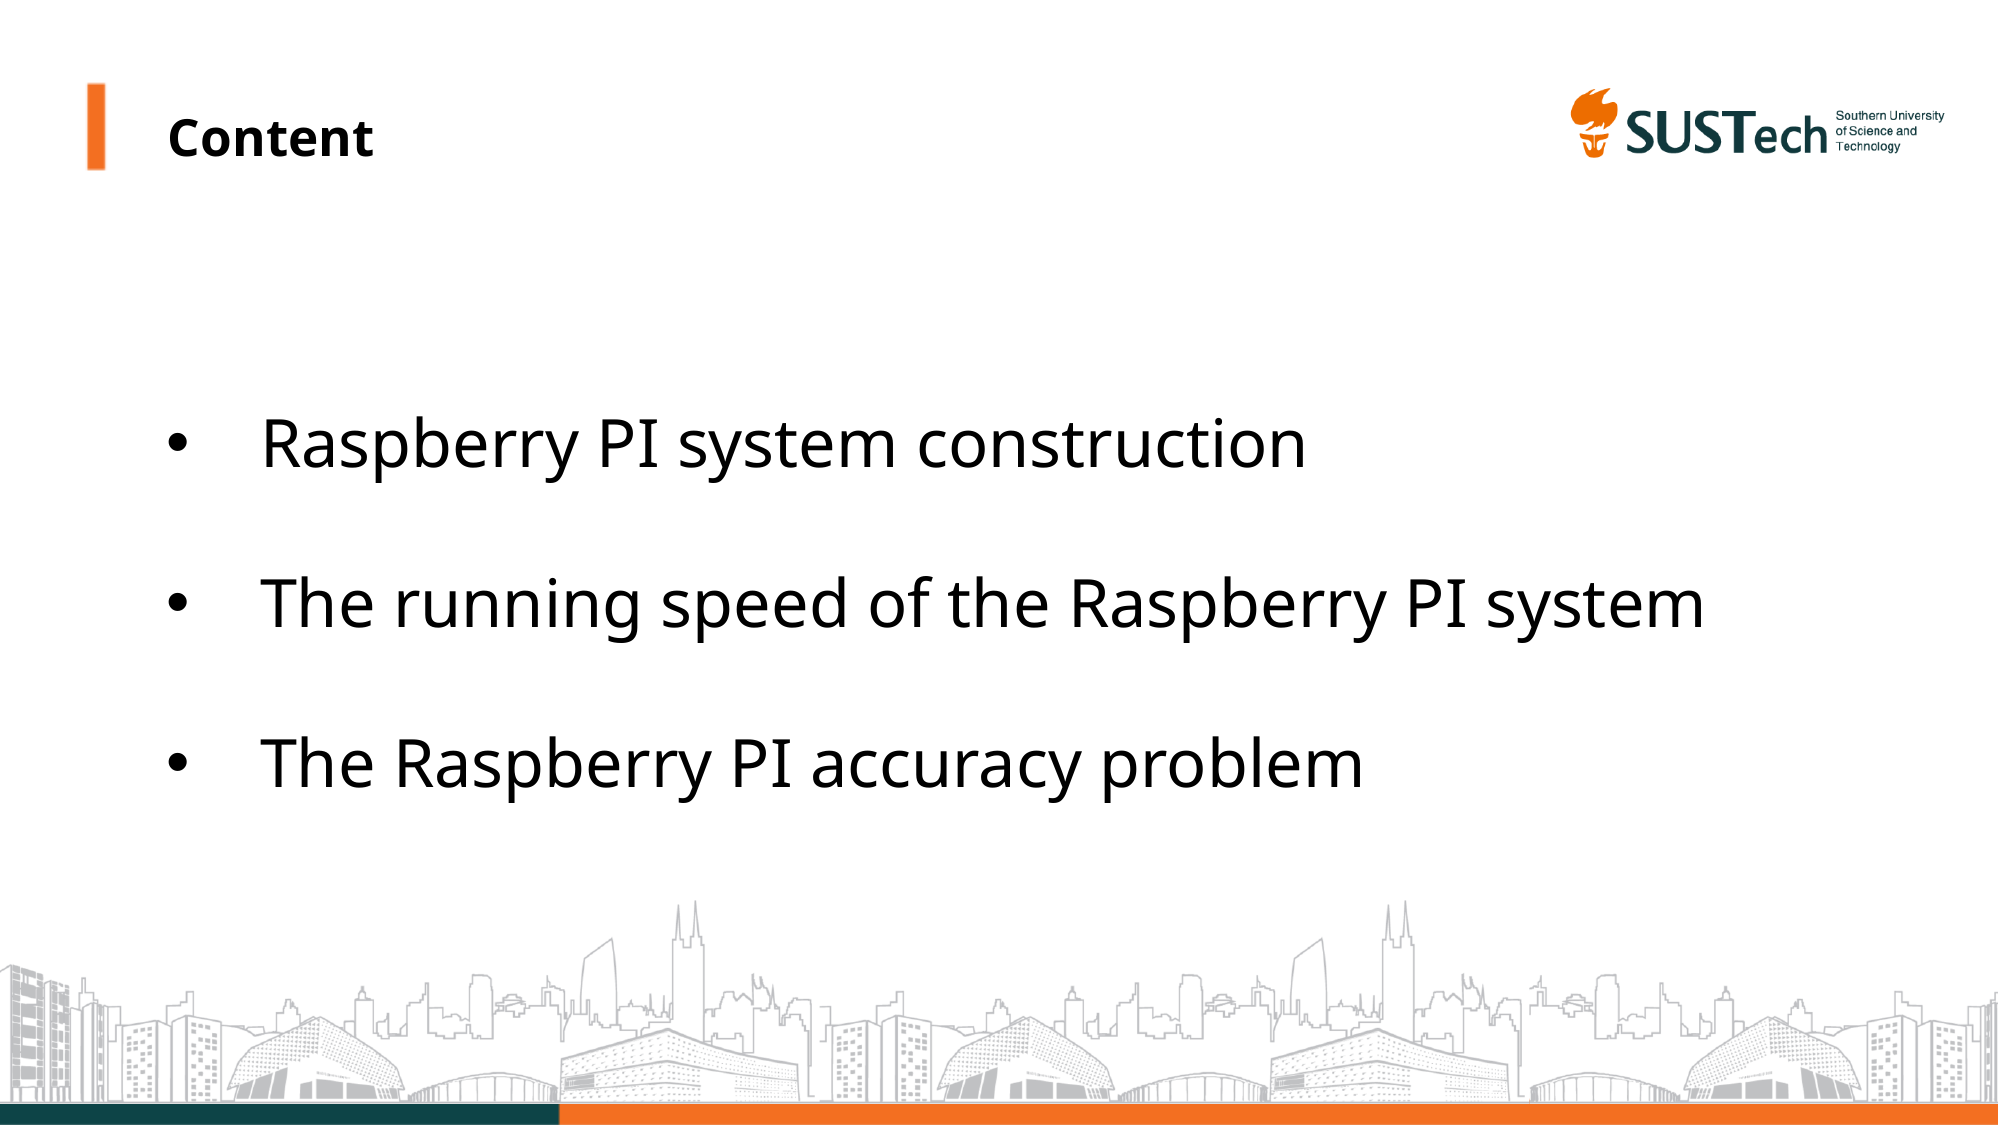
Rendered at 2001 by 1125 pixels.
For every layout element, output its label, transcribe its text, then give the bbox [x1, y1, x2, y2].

title Content [128, 72, 415, 175]
text_box Raspberry PI system construction The running speed of the Raspberry PI system The Raspberry PI accuracy problem [151, 277, 1924, 799]
picture [1560, 79, 1948, 175]
picture [72, 50, 116, 204]
picture [0, 799, 1998, 1125]
